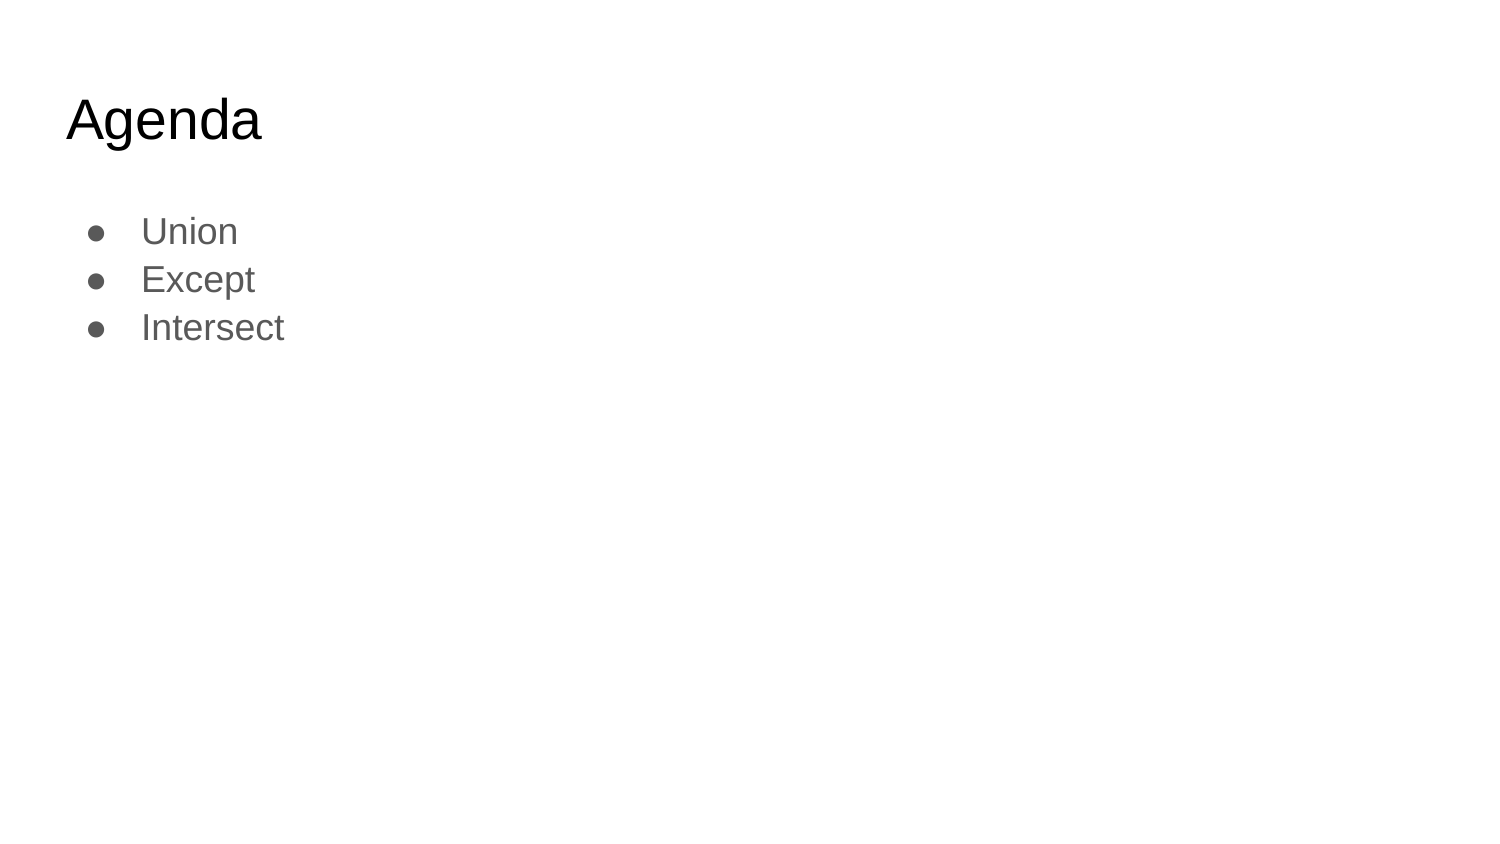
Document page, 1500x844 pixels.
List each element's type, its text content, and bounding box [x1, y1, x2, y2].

list Union Except Intersect [51, 189, 1449, 750]
title Agenda [51, 72, 1449, 167]
